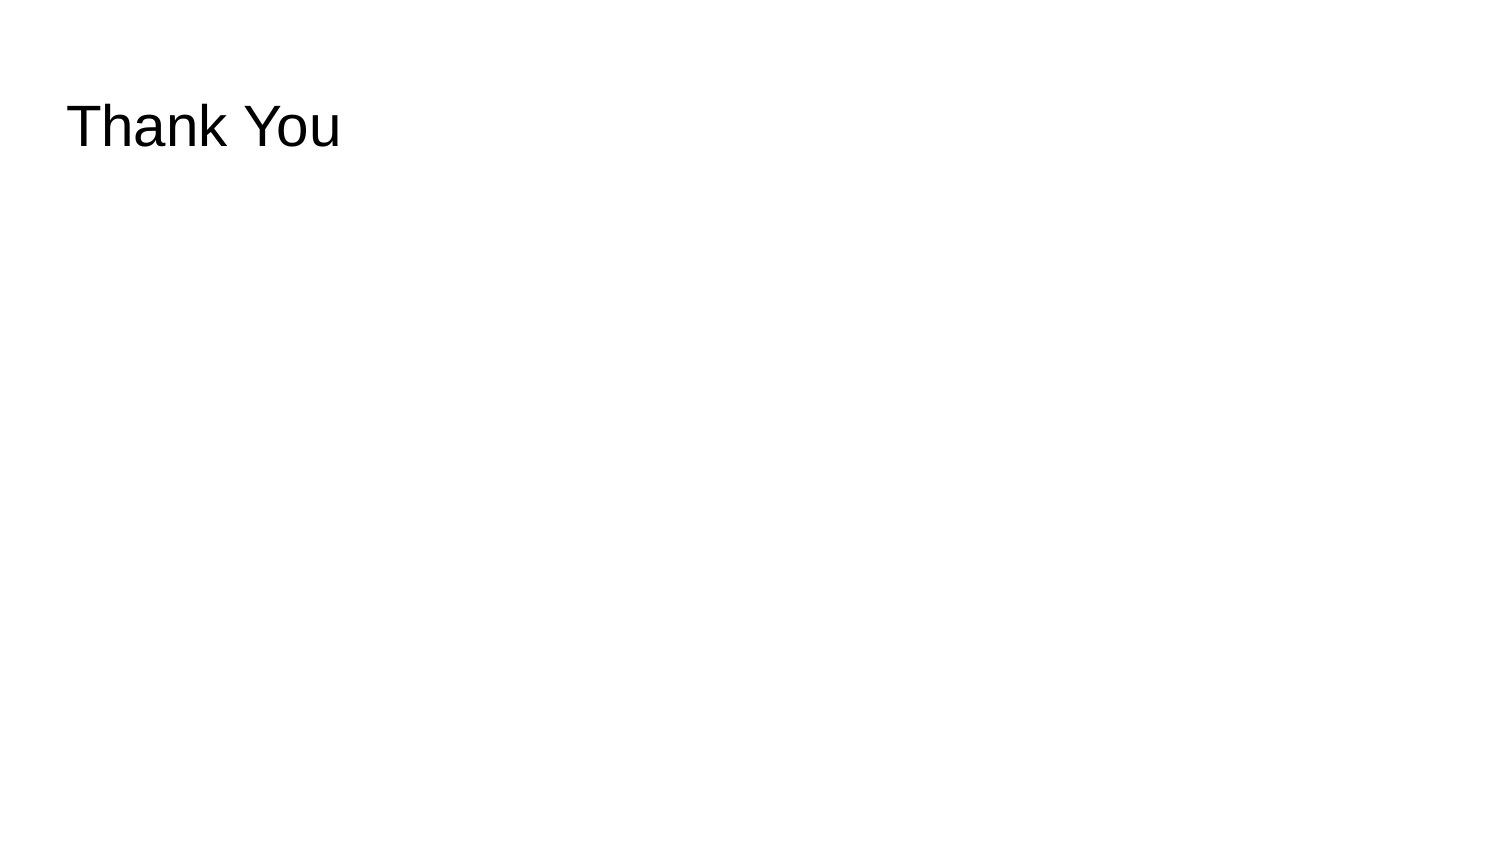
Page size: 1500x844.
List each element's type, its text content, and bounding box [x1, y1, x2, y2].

title Thank You [51, 72, 1449, 167]
